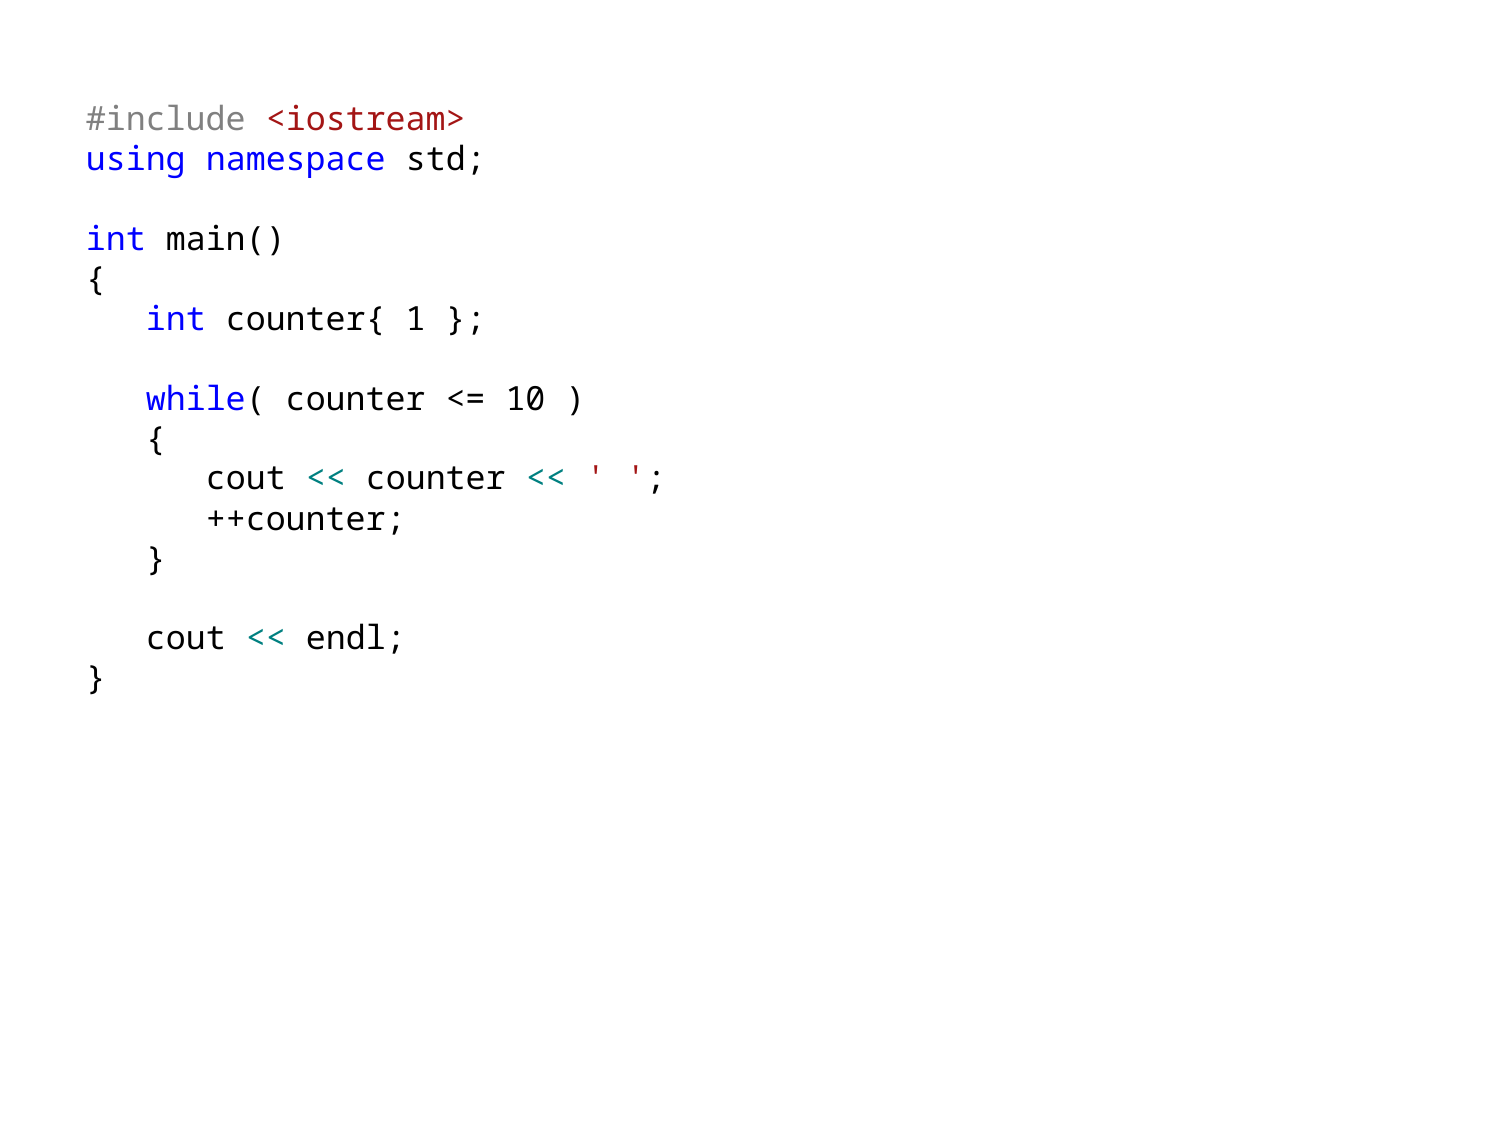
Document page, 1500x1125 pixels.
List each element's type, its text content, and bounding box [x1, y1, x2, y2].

list #include <iostream> using namespace std; int main() { int counter{ 1 }; while( counter <= 10 ) { cout << counter << ' '; ++counter; } cout << endl; } [70, 89, 1459, 918]
